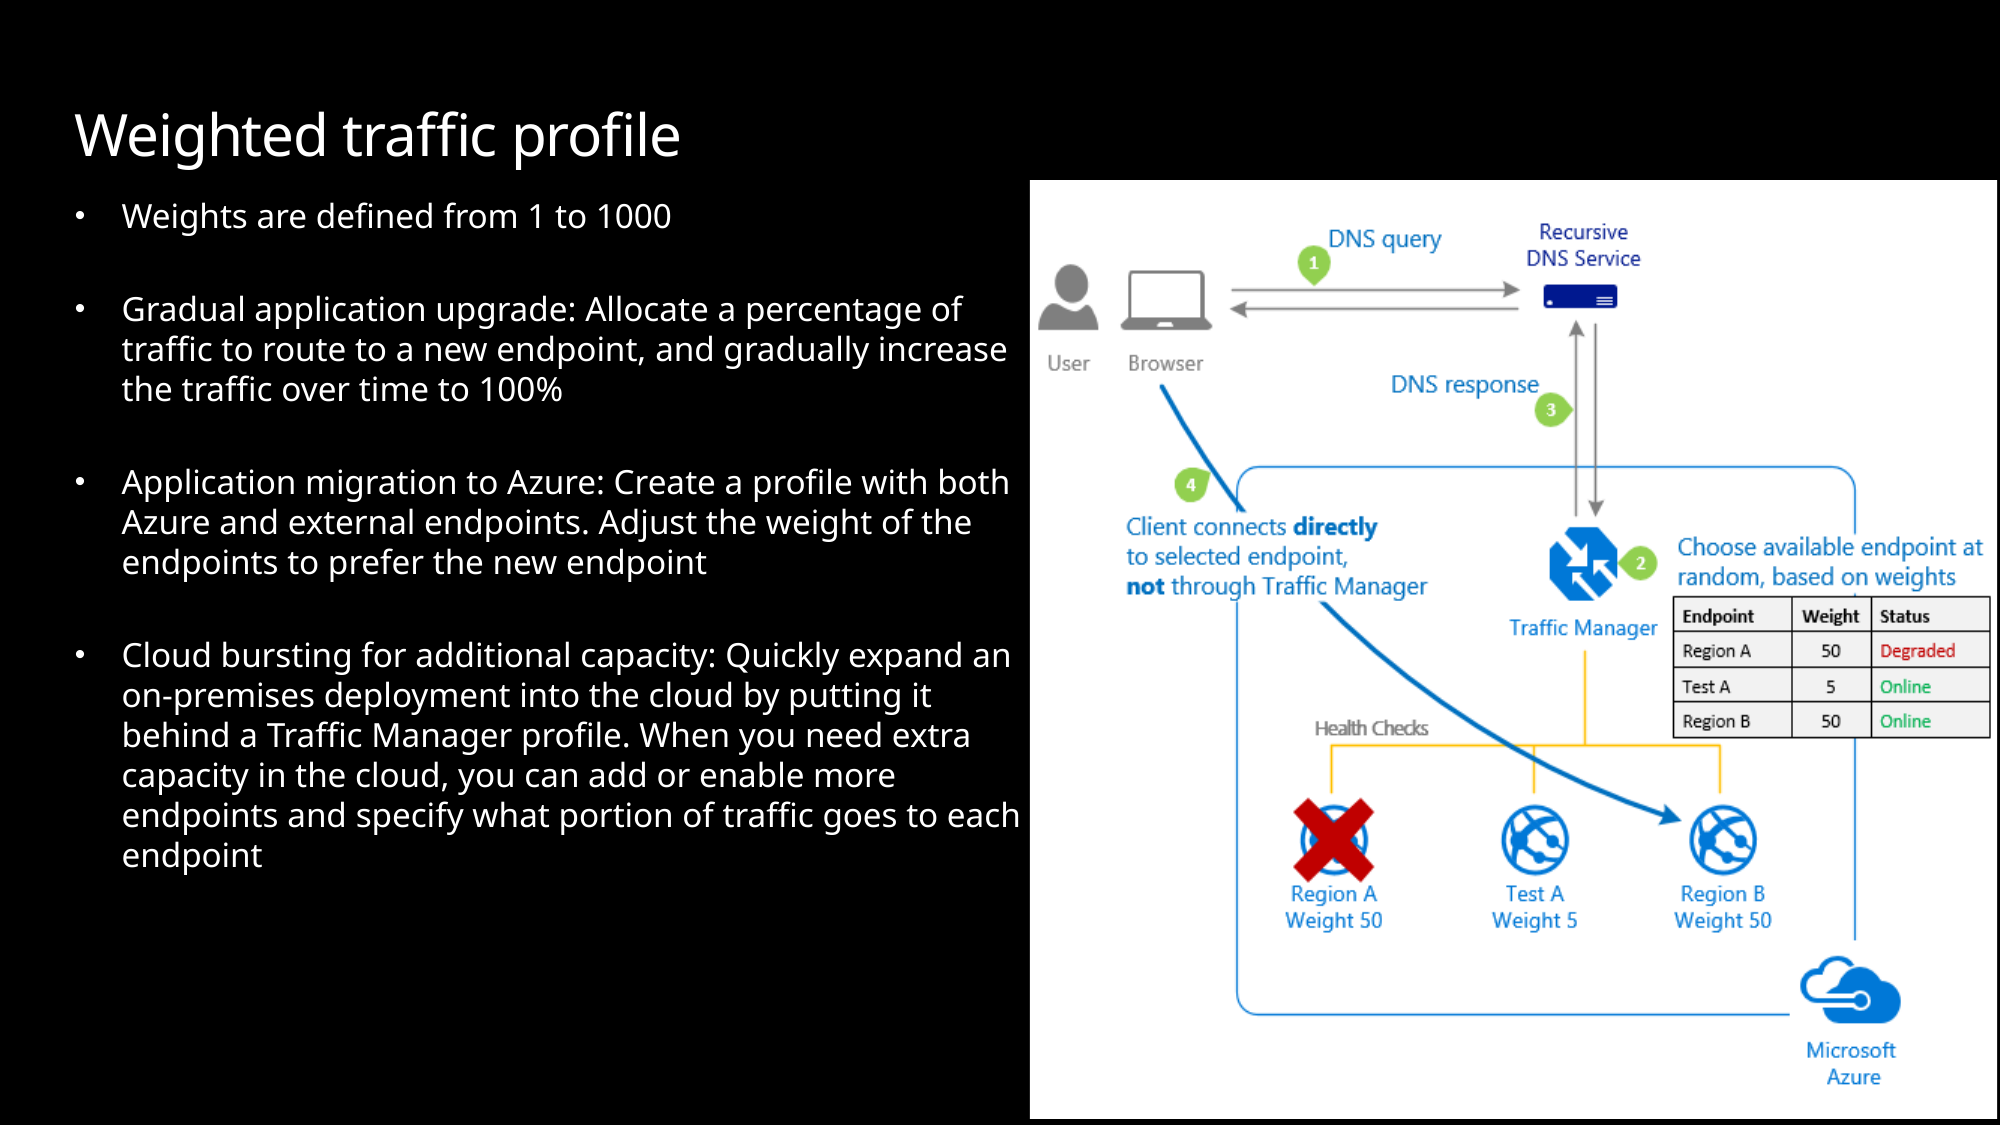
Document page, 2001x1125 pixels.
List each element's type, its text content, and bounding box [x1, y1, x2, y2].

title Weighted traffic profile [74, 101, 1930, 170]
picture [1029, 179, 1998, 1119]
list Weights are defined from 1 to 1000 Gradual application upgrade: Allocate a percentage of traffic to route to a new endpoint, and gradually increase the traffic over time to 100% Application migration to Azure: Create a profile with both Azure and external endpoints. Adjust the weight of the endpoints to prefer the new endpoint Cloud bursting for additional capacity: Quickly expand an on-premises deployment into the cloud by putting it behind a Traffic Manager profile. When you need extra capacity in the cloud, you can add or enable more endpoints and specify what portion of traffic goes to each endpoint [74, 195, 1023, 850]
